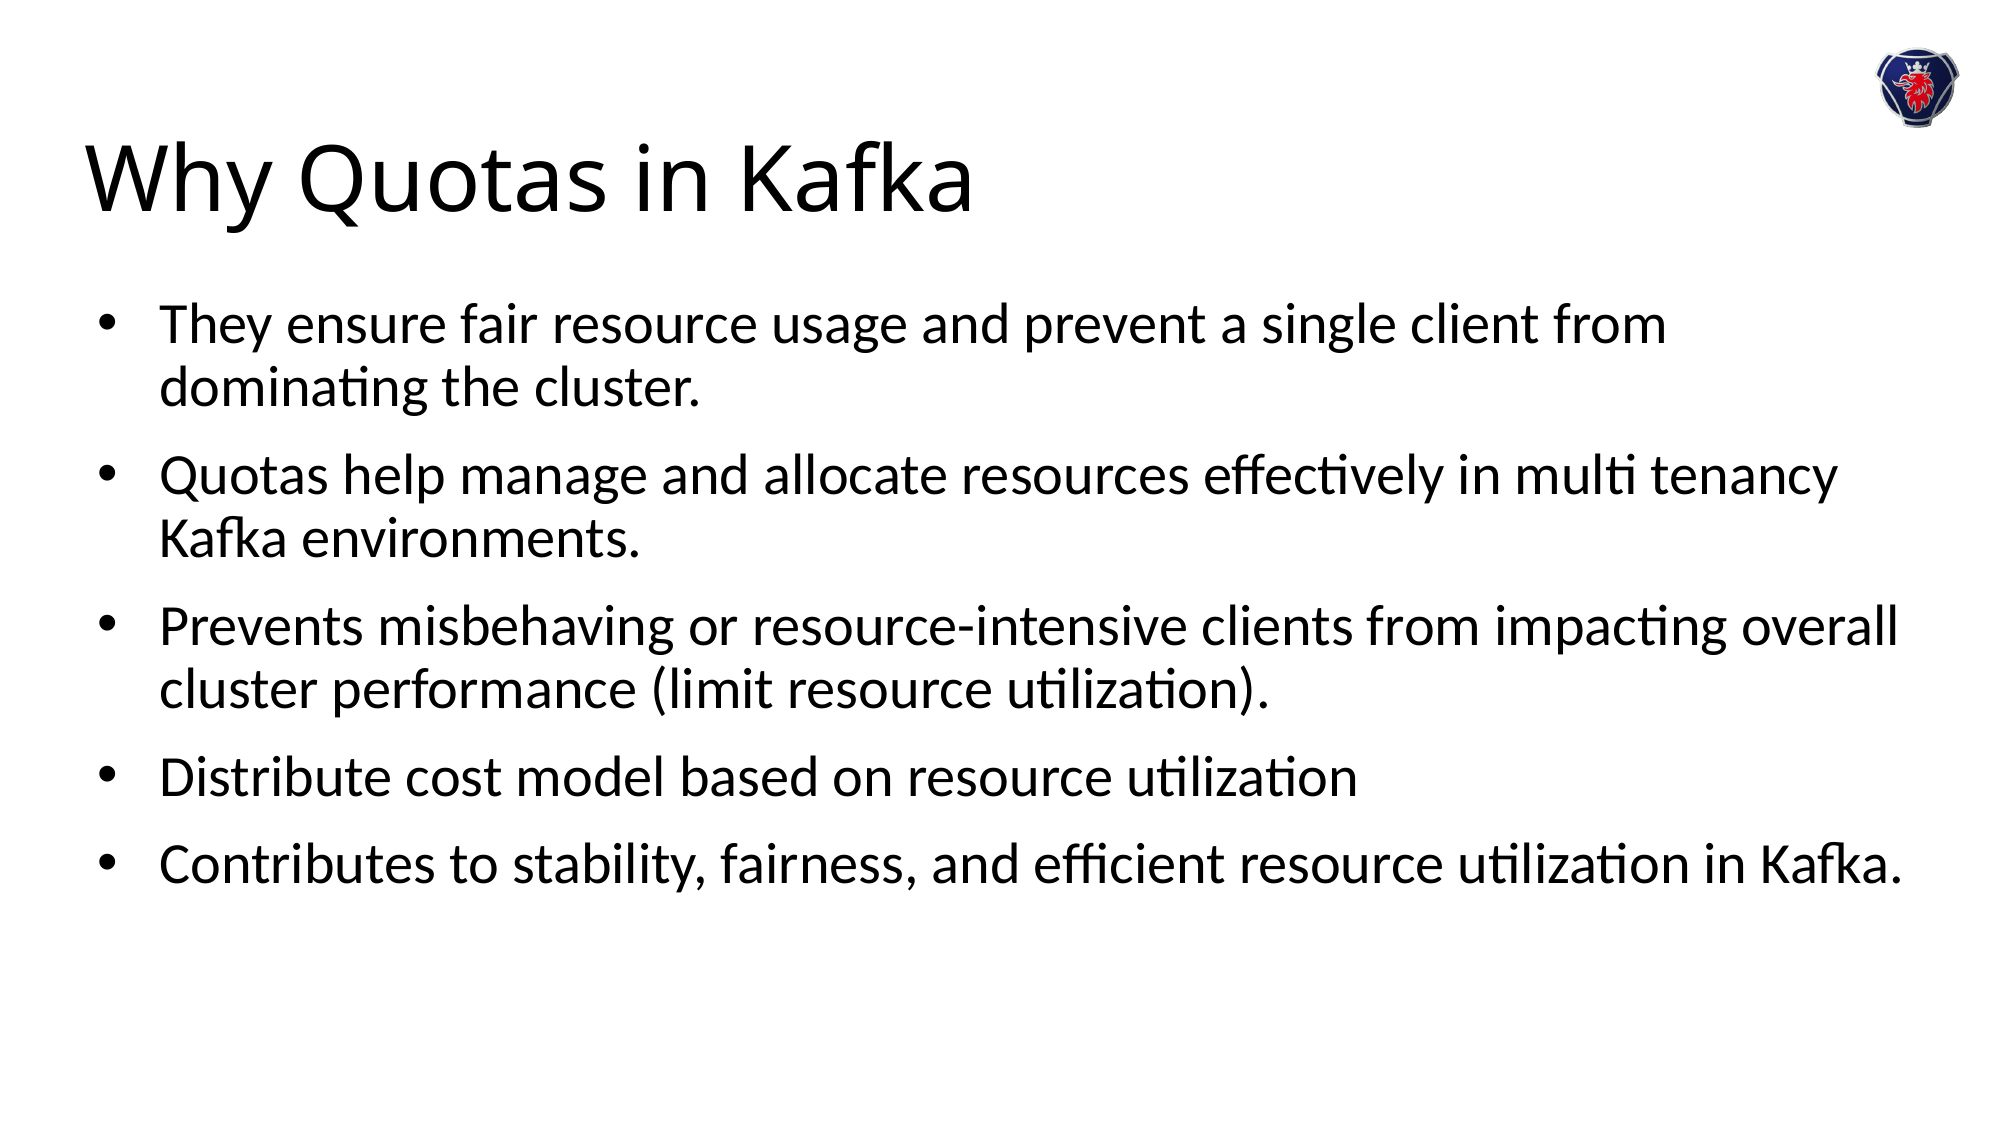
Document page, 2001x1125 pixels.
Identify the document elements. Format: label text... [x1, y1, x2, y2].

list They ensure fair resource usage and prevent a single client from dominating the cluster. Quotas help manage and allocate resources effectively in multi tenancy Kafka environments. Prevents misbehaving or resource-intensive clients from impacting overall cluster performance (limit resource utilization). Distribute cost model based on resource utilization Contributes to stability, fairness, and efficient resource utilization in Kafka. [84, 293, 1916, 976]
picture [1868, 42, 1967, 132]
title Why Quotas in Kafka [84, 59, 1822, 232]
